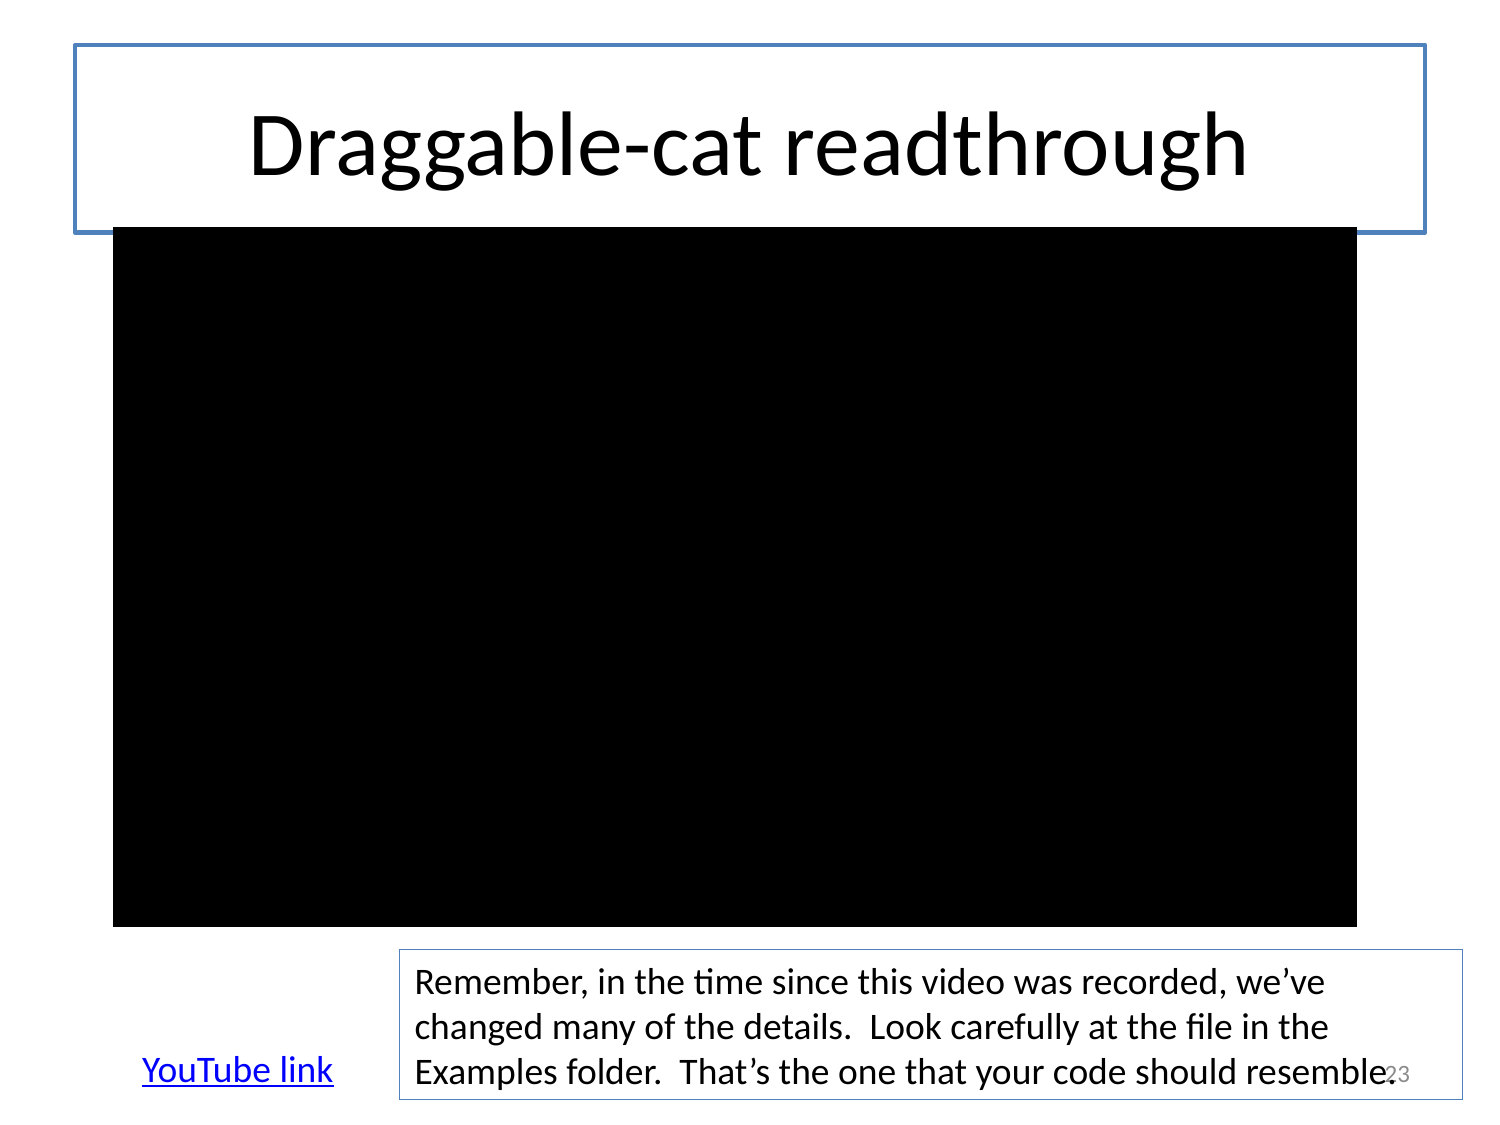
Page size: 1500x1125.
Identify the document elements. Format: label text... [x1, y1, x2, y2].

text_box Remember, in the time since this video was recorded, we’ve changed many of the details. Look carefully at the file in the Examples folder. That’s the one that your code should resemble. [399, 949, 1463, 1100]
slide_number 23 [1074, 1042, 1425, 1103]
text_box YouTube link [127, 1037, 349, 1098]
title Draggable-cat readthrough [73, 43, 1427, 235]
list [112, 226, 1358, 928]
